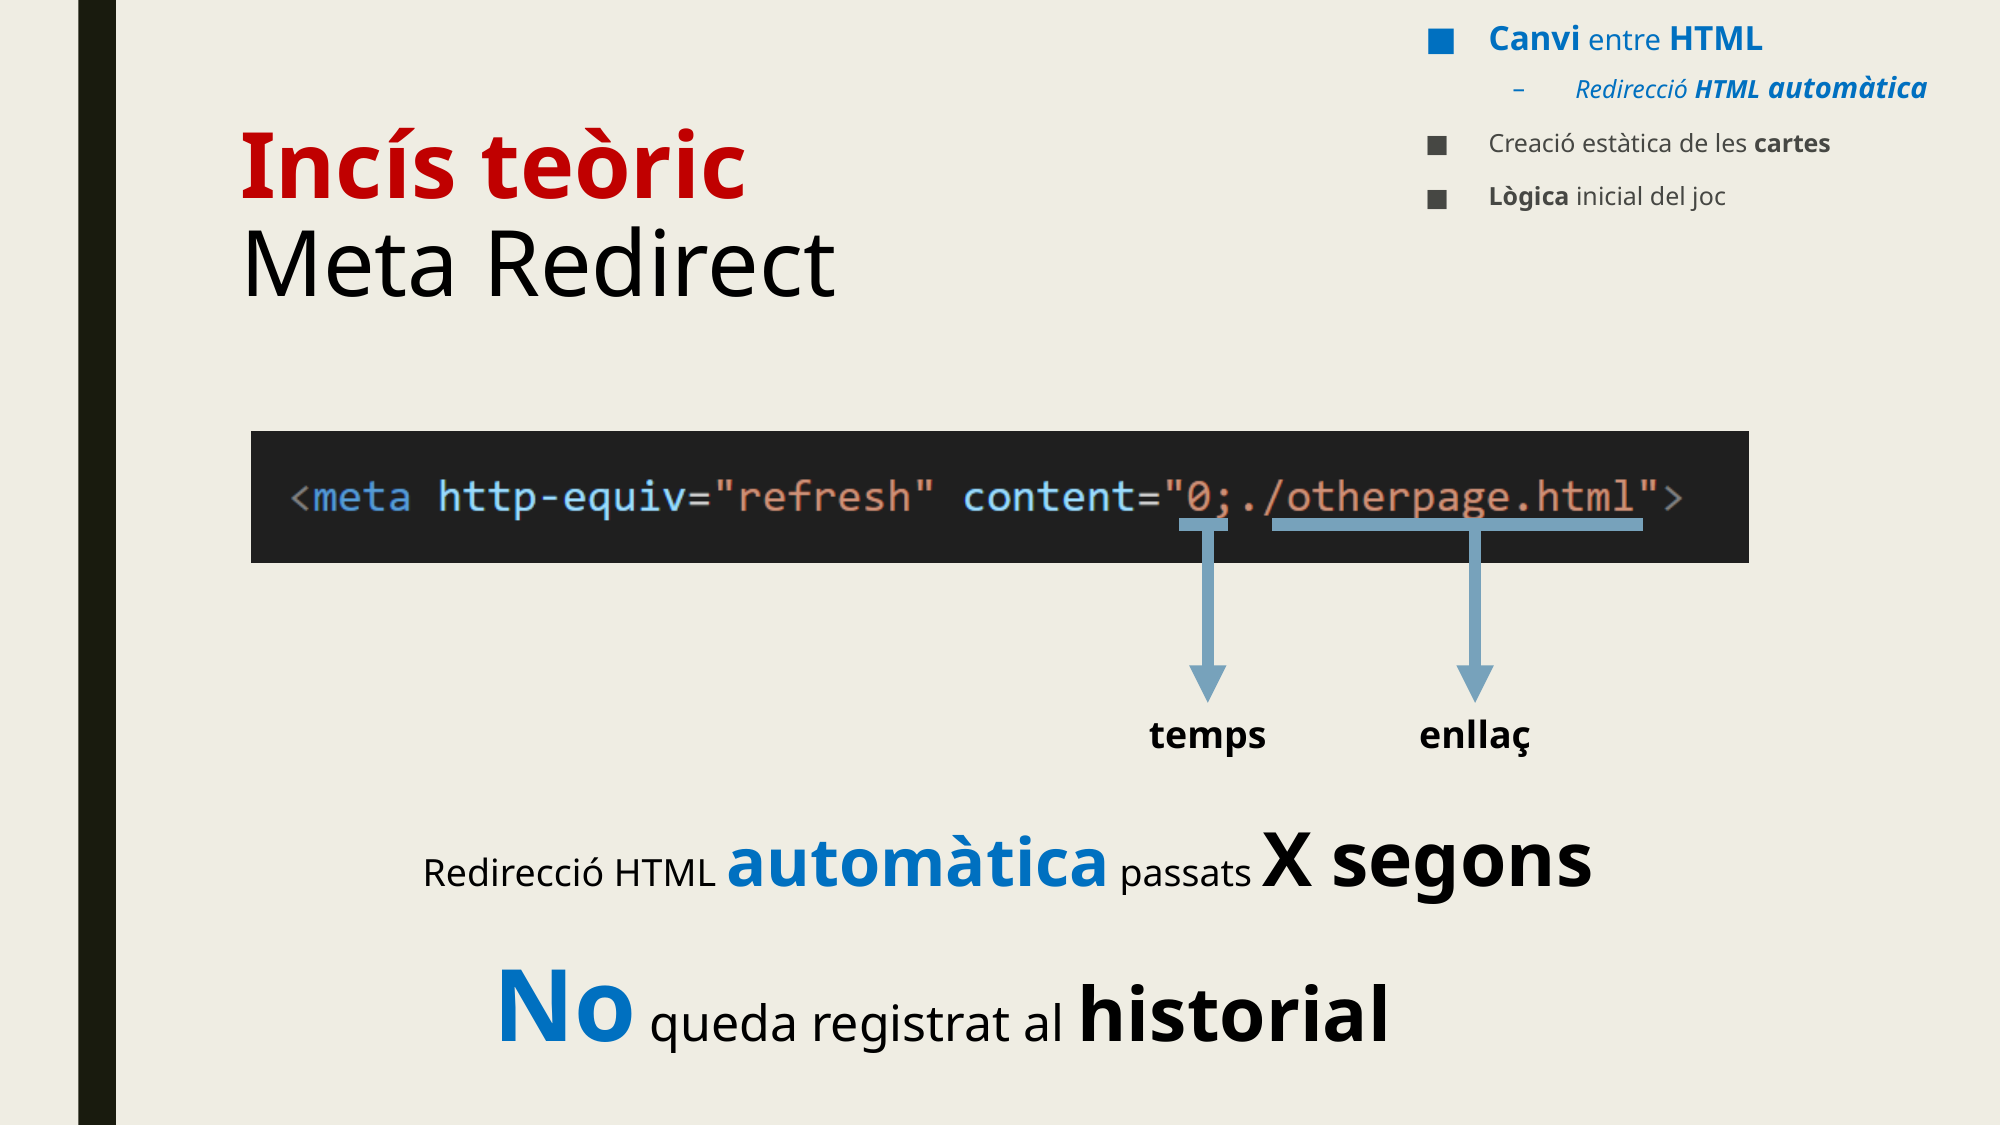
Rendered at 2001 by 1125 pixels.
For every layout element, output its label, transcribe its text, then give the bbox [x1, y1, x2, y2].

text_box Canvi entre HTML Redirecció HTML automàtica Creació estàtica de les cartes Lògica inicial del joc [1410, 12, 1982, 314]
text_box No queda registrat al historial [478, 934, 1432, 1069]
text_box Redirecció HTML automàtica passats X segons [408, 804, 1609, 909]
picture [251, 431, 1749, 563]
text_box temps [1134, 704, 1282, 764]
text_box enllaç [1404, 704, 1546, 764]
title Incís teòric Meta Redirect [225, 112, 1382, 357]
